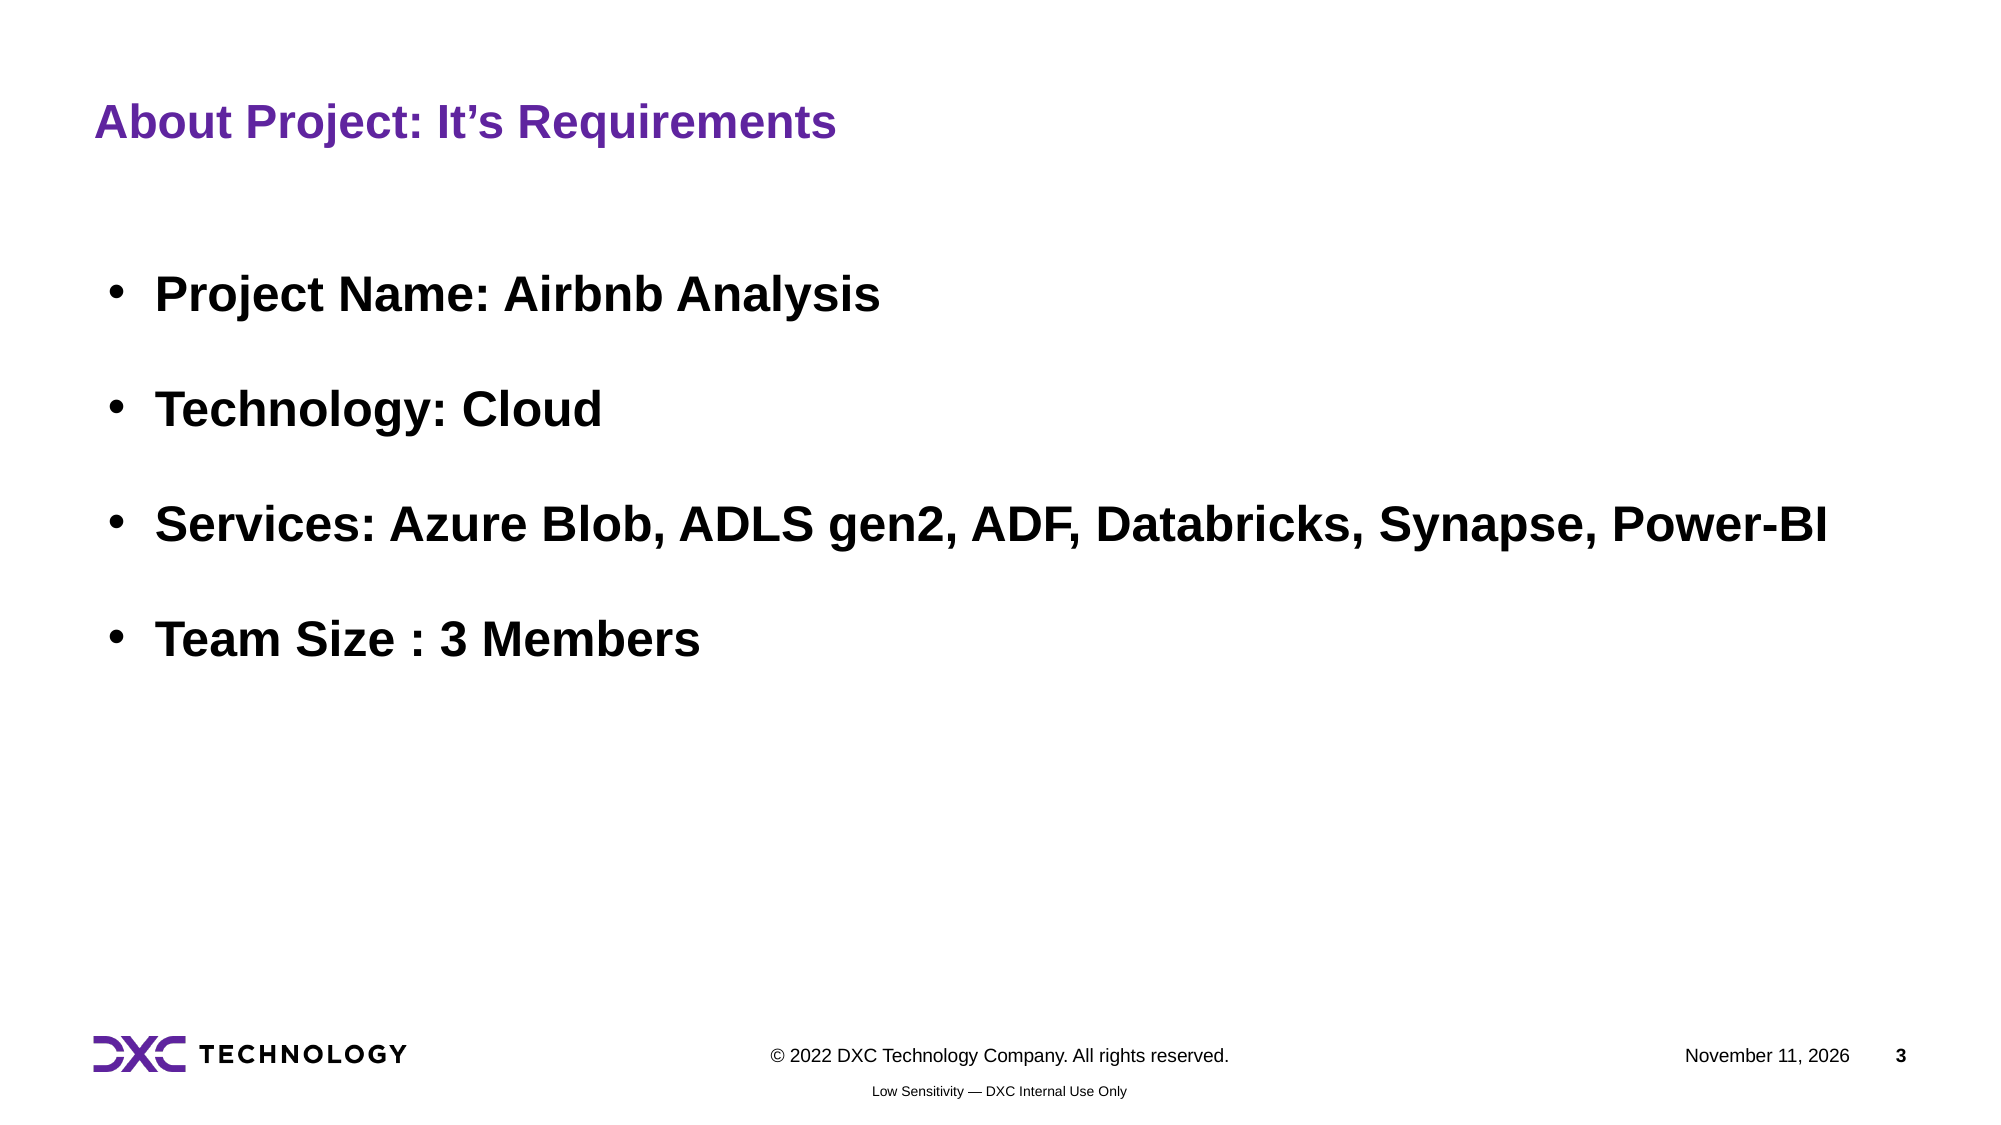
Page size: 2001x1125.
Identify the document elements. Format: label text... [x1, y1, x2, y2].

title About Project: It’s Requirements [93, 99, 1907, 208]
picture [93, 1036, 407, 1072]
list Project Name: Airbnb Analysis Technology: Cloud Services: Azure Blob, ADLS gen2, ADF, Databricks, Synapse, Power-BI Team Size : 3 Members [107, 231, 1921, 794]
